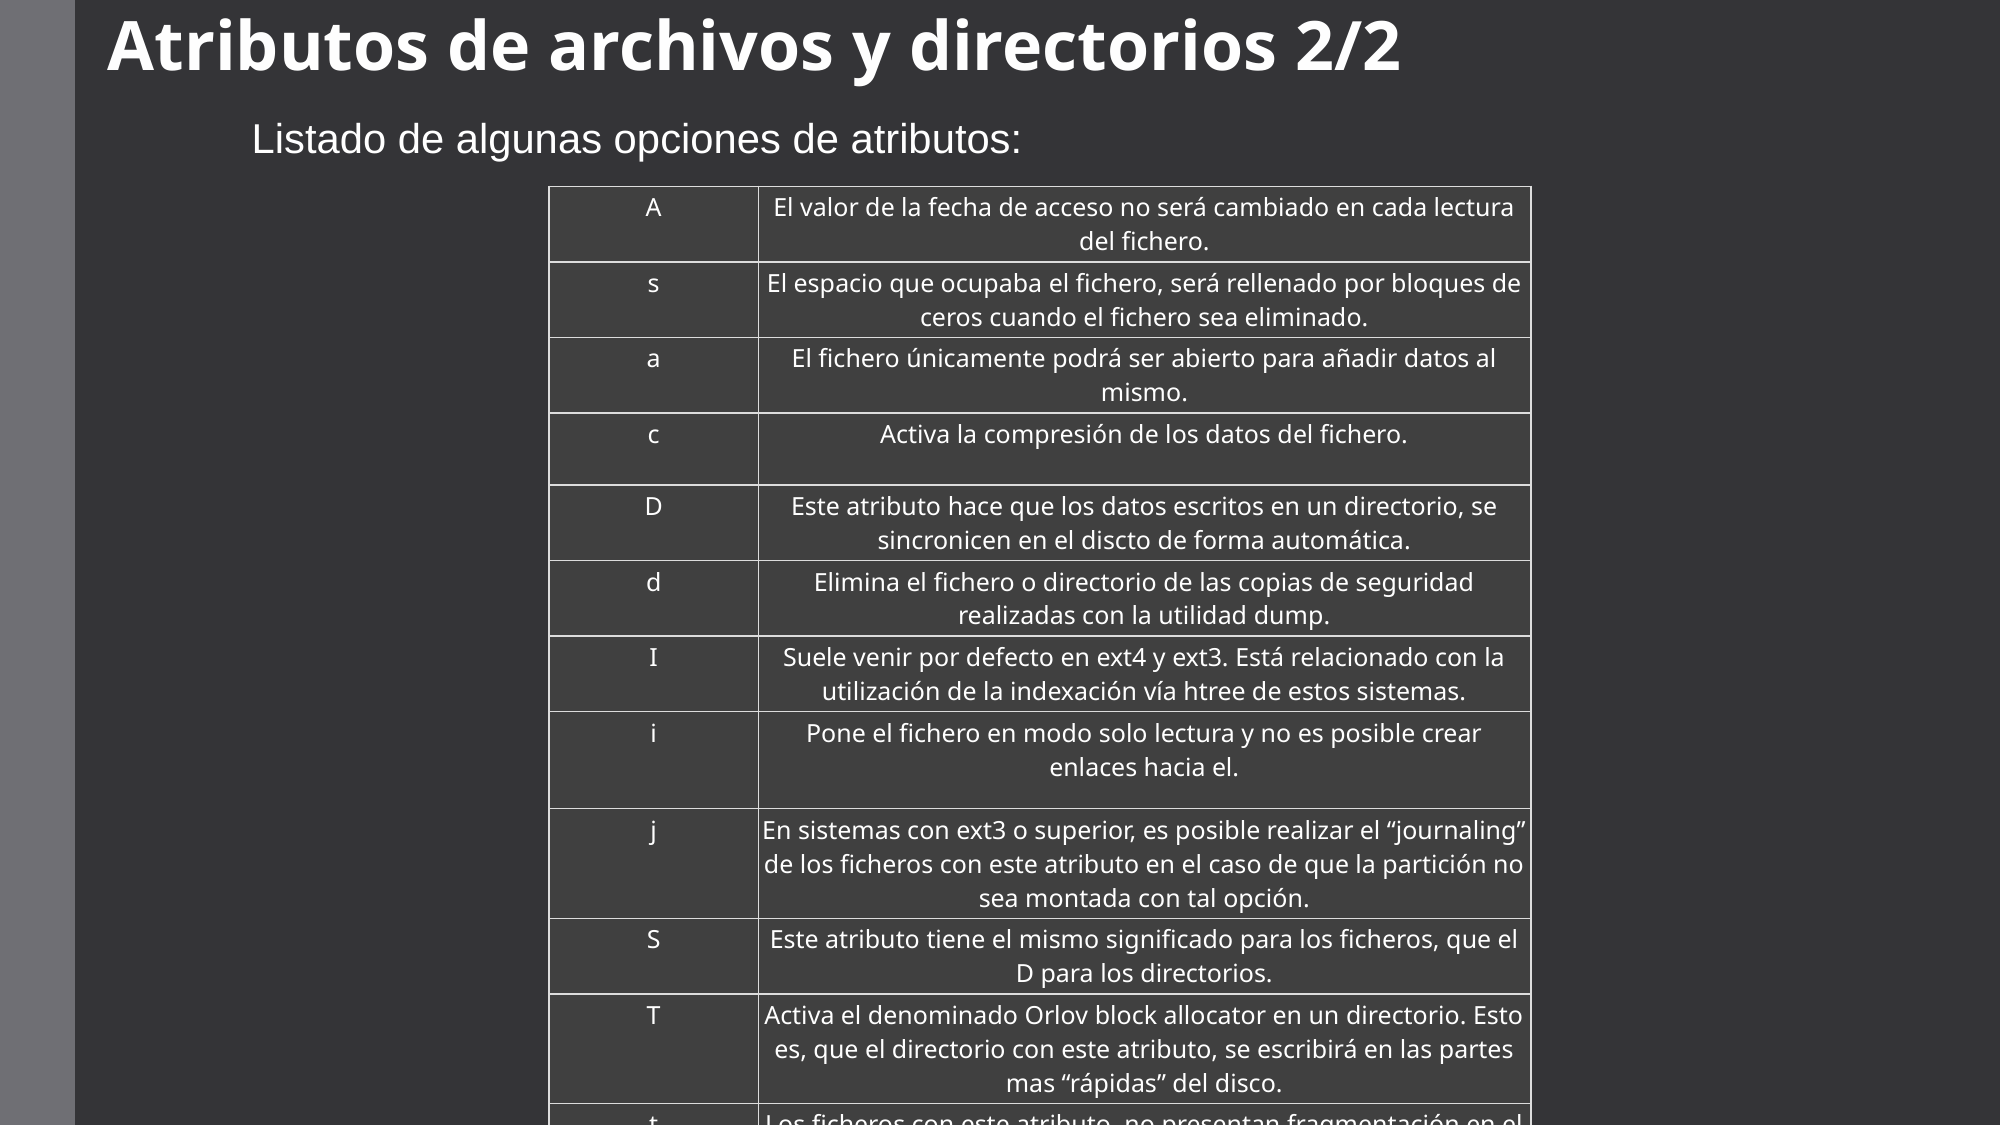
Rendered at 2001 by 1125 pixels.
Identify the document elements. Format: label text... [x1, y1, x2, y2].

table_cell t [550, 1104, 758, 1125]
table_header El valor de la fecha de acceso no será cambiado en cada lectura del fichero. [759, 187, 1530, 261]
table_cell T [550, 995, 758, 1103]
table_cell S [550, 919, 758, 993]
table_cell j [550, 809, 758, 918]
table_cell En sistemas con ext3 o superior, es posible realizar el “journaling” de los ficheros con este atributo en el caso de que la partición no sea montada con tal opción. [759, 809, 1530, 918]
table_header A [550, 187, 758, 261]
table_cell Los ficheros con este atributo, no presentan fragmentación en el sistema de ficheros. [759, 1104, 1530, 1125]
table_cell i [550, 712, 758, 808]
table_cell El espacio que ocupaba el fichero, será rellenado por bloques de ceros cuando el fichero sea eliminado. [759, 263, 1530, 337]
table_cell Activa el denominado Orlov block allocator en un directorio. Esto es, que el directorio con este atributo, se escribirá en las partes mas “rápidas” del disco. [759, 995, 1530, 1103]
table_cell Suele venir por defecto en ext4 y ext3. Está relacionado con la utilización de la indexación vía htree de estos sistemas. [759, 637, 1530, 711]
table_cell Elimina el fichero o directorio de las copias de seguridad realizadas con la utilidad dump. [759, 561, 1530, 635]
table_cell Activa la compresión de los datos del fichero. [759, 414, 1530, 484]
title Atributos de archivos y directorios 2/2 [0, 0, 1718, 92]
table_cell I [550, 637, 758, 711]
table_cell a [550, 338, 758, 412]
table_cell d [550, 561, 758, 635]
table_cell El fichero únicamente podrá ser abierto para añadir datos al mismo. [759, 338, 1530, 412]
table_cell Este atributo hace que los datos escritos en un directorio, se sincronicen en el discto de forma automática. [759, 486, 1530, 560]
table_cell s [550, 263, 758, 337]
table_cell Pone el fichero en modo solo lectura y no es posible crear enlaces hacia el. [759, 712, 1530, 808]
table_cell Este atributo tiene el mismo significado para los ficheros, que el D para los directorios. [759, 919, 1530, 993]
table_cell c [550, 414, 758, 484]
subtitle Listado de algunas opciones de atributos: [161, 110, 1918, 1102]
table_cell D [550, 486, 758, 560]
